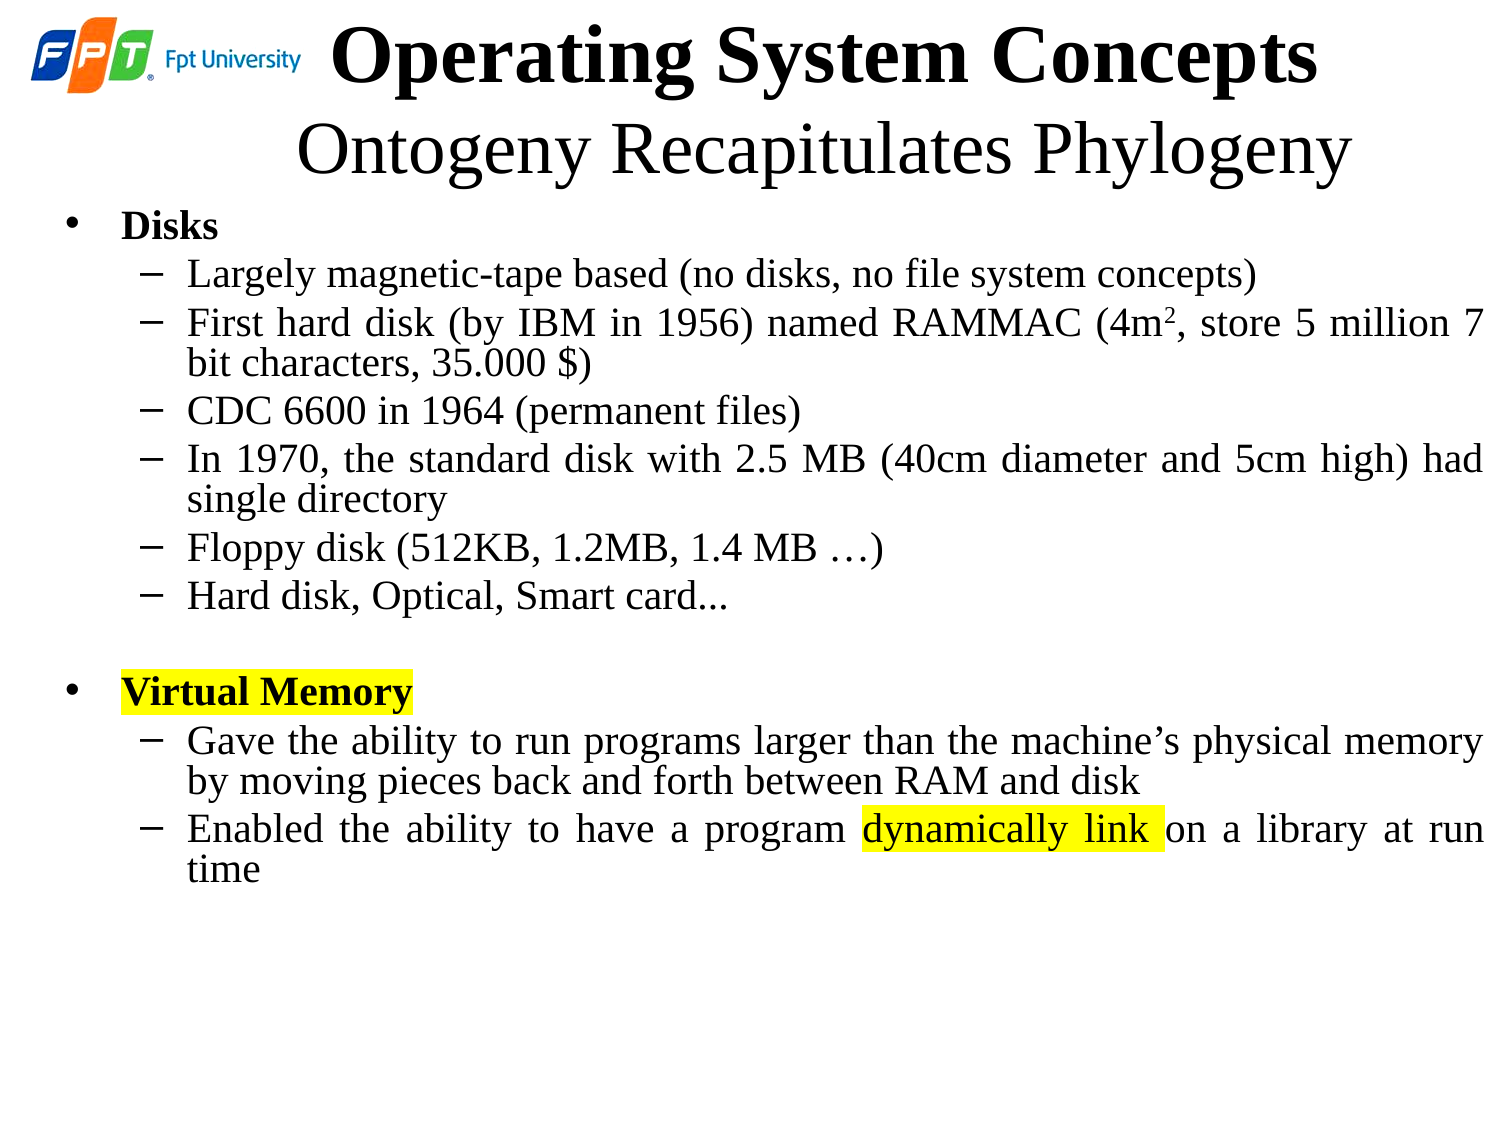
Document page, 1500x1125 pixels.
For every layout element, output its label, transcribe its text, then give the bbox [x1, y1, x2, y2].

list Disks Largely magnetic-tape based (no disks, no file system concepts) First hard disk (by IBM in 1956) named RAMMAC (4m2, store 5 million 7 bit characters, 35.000 $) CDC 6600 in 1964 (permanent files) In 1970, the standard disk with 2.5 MB (40cm diameter and 5cm high) had single directory Floppy disk (512KB, 1.2MB, 1.4 MB …) Hard disk, Optical, Smart card... Virtual Memory Gave the ability to run programs larger than the machine’s physical memory by moving pieces back and forth between RAM and disk Enabled the ability to have a program dynamically link on a library at run time [50, 200, 1500, 1125]
picture [0, 0, 150, 122]
title Operating System Concepts Ontogeny Recapitulates Phylogeny [150, 0, 1500, 188]
